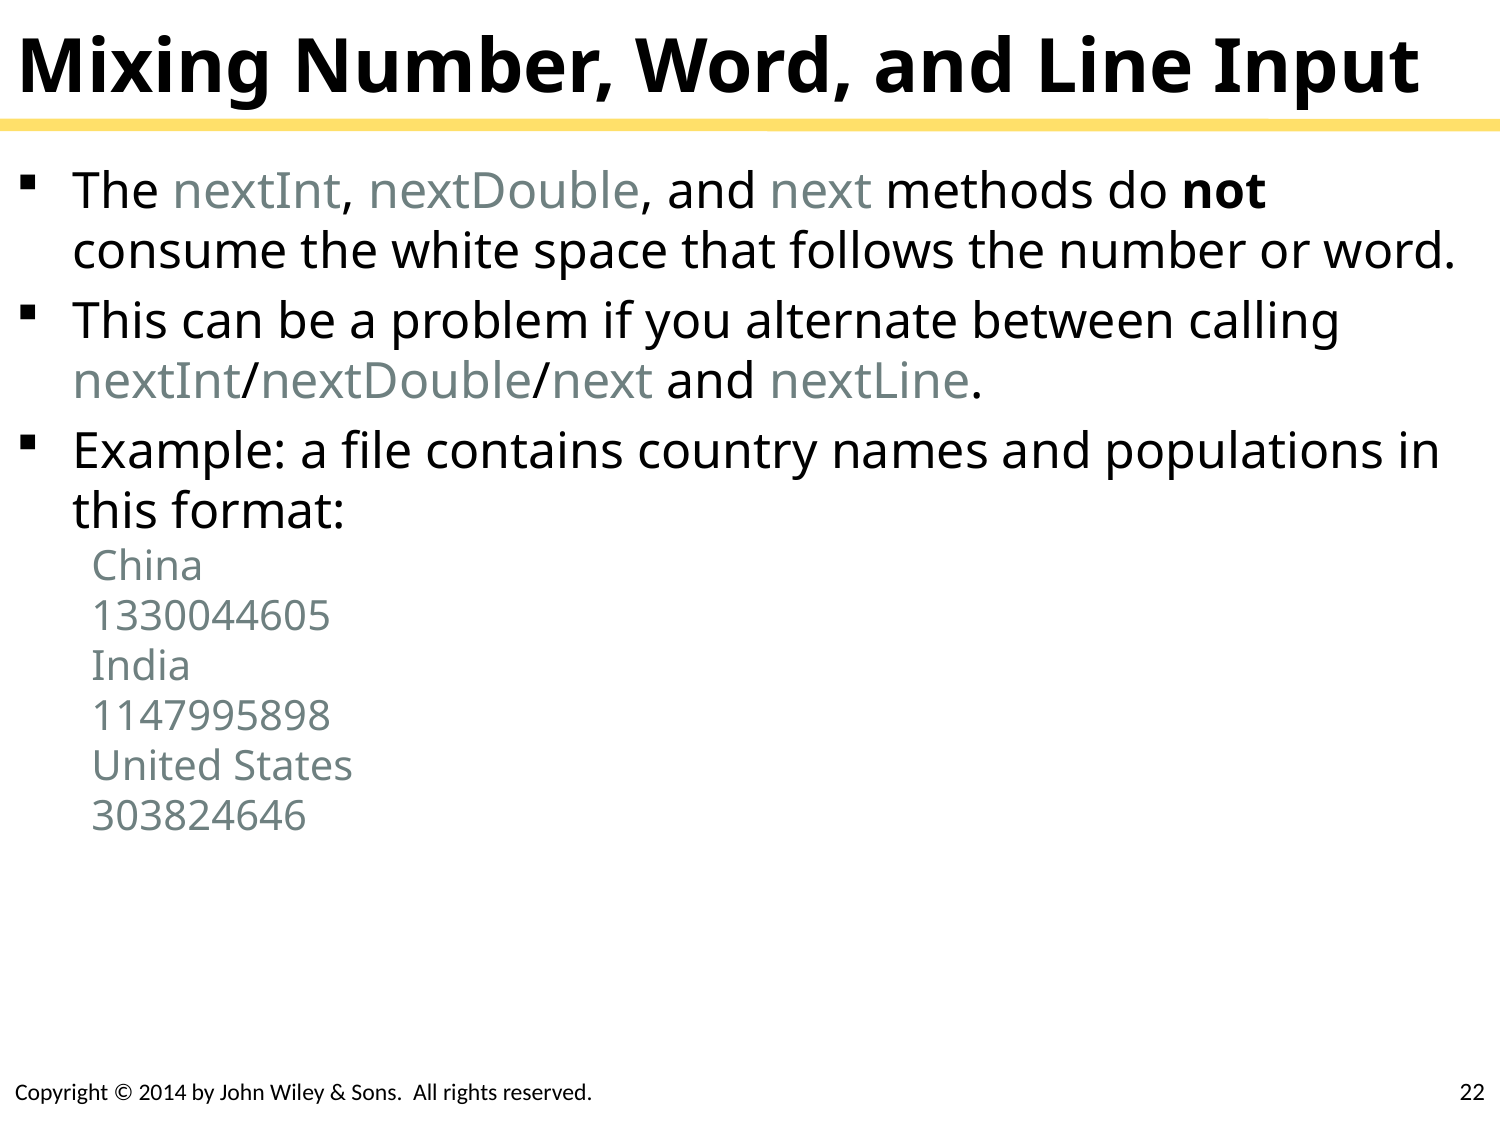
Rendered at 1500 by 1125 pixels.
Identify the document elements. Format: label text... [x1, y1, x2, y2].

title Mixing Number, Word, and Line Input [1, 0, 1500, 125]
list The nextInt, nextDouble, and next methods do not consume the white space that follows the number or word. This can be a problem if you alternate between calling nextInt/nextDouble/next and nextLine. Example: a file contains country names and populations in this format: China 1330044605 India 1147995898 United States 303824646 [1, 151, 1500, 1081]
